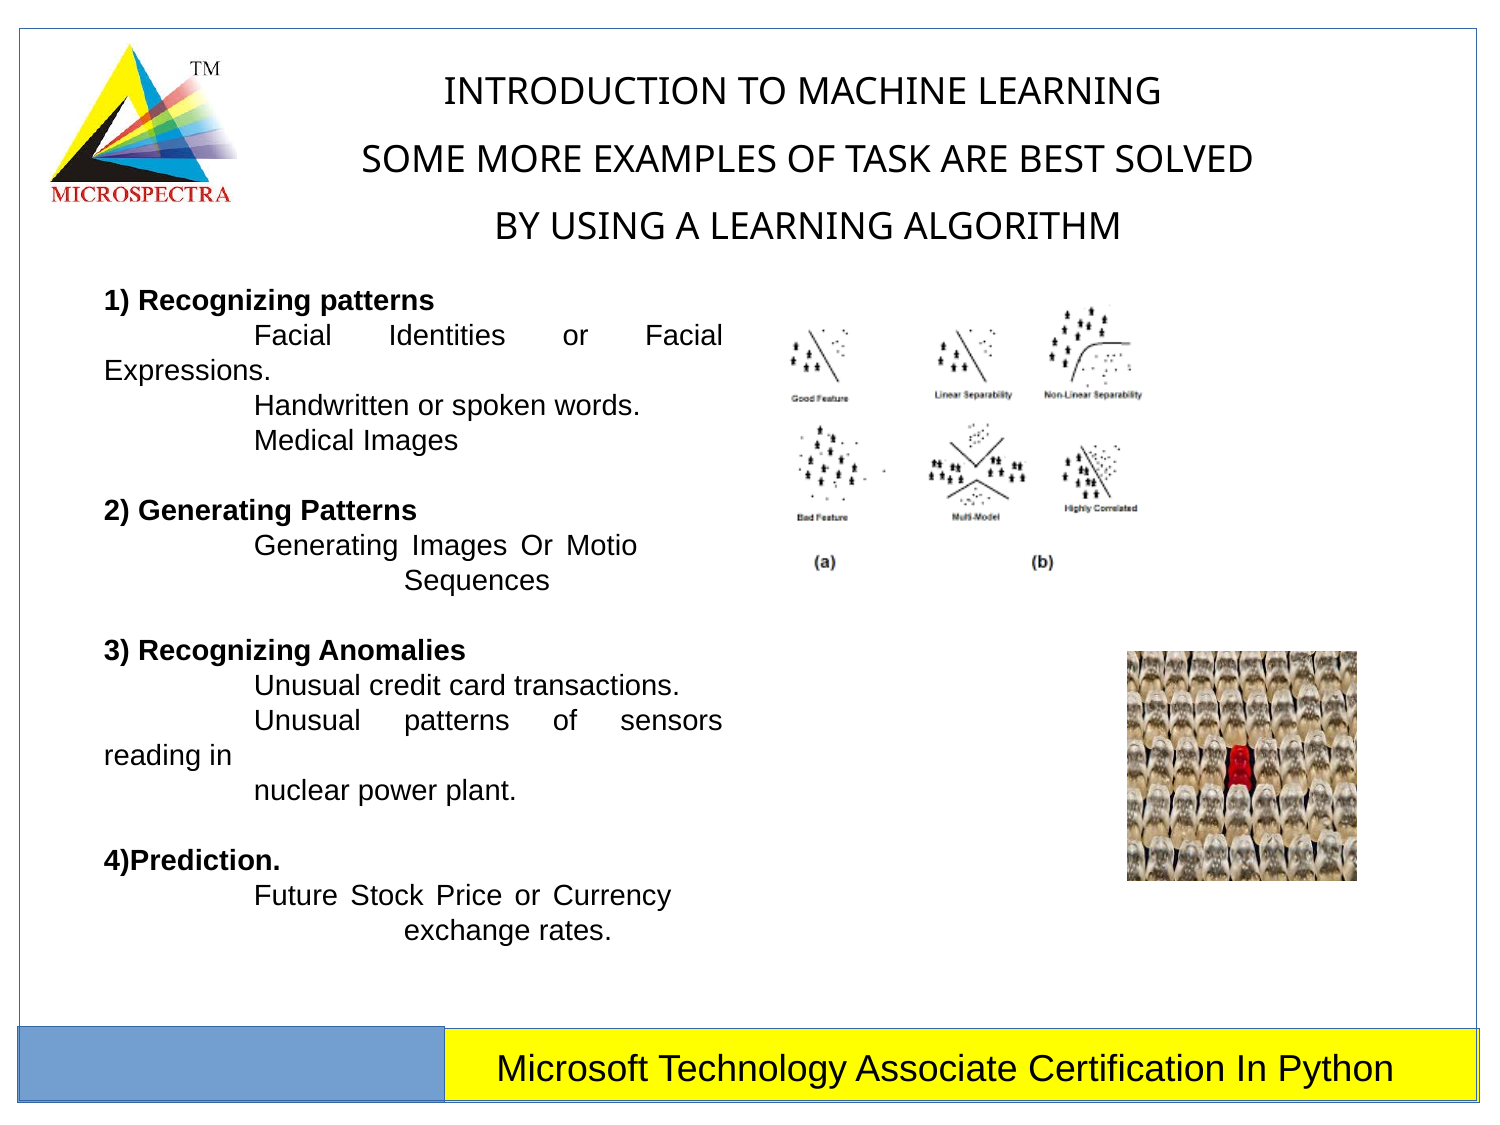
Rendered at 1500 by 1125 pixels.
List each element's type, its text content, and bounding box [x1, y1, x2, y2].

picture [1127, 650, 1357, 881]
text_box Microsoft Technology Associate Certification In Python [445, 1028, 1480, 1103]
text_box [19, 28, 1477, 1101]
picture [750, 294, 1178, 583]
picture [48, 43, 237, 210]
text_box 1) Recognizing patterns Facial Identities or Facial Expressions. Handwritten or spoken words. Medical Images 2) Generating Patterns Generating Images Or Motio Sequences 3) Recognizing Anomalies Unusual credit card transactions. Unusual patterns of sensors reading in nuclear power plant. 4)Prediction. Future Stock Price or Currency exchange rates. [89, 274, 739, 892]
